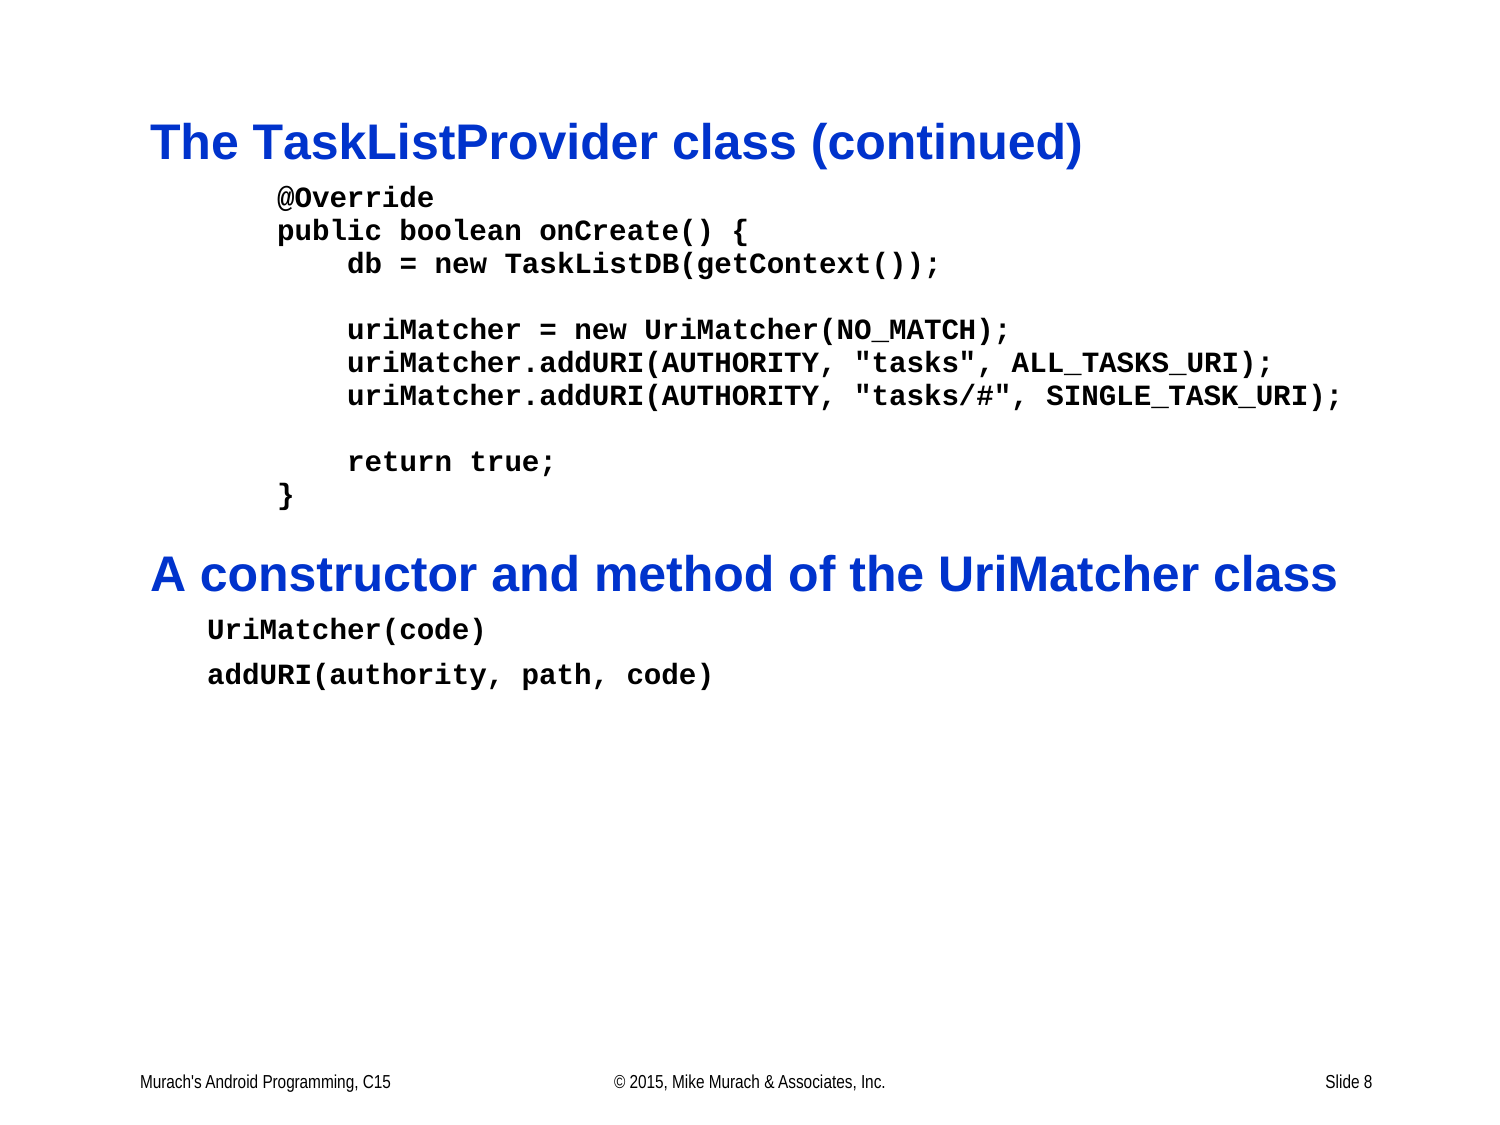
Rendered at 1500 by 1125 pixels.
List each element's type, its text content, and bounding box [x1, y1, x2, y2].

slide_number Slide 8 [1074, 1025, 1388, 1100]
footer © 2015, Mike Murach & Associates, Inc. [474, 1025, 1025, 1100]
slide_number Murach's Android Programming, C15 [125, 1025, 450, 1100]
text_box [149, 112, 1418, 764]
